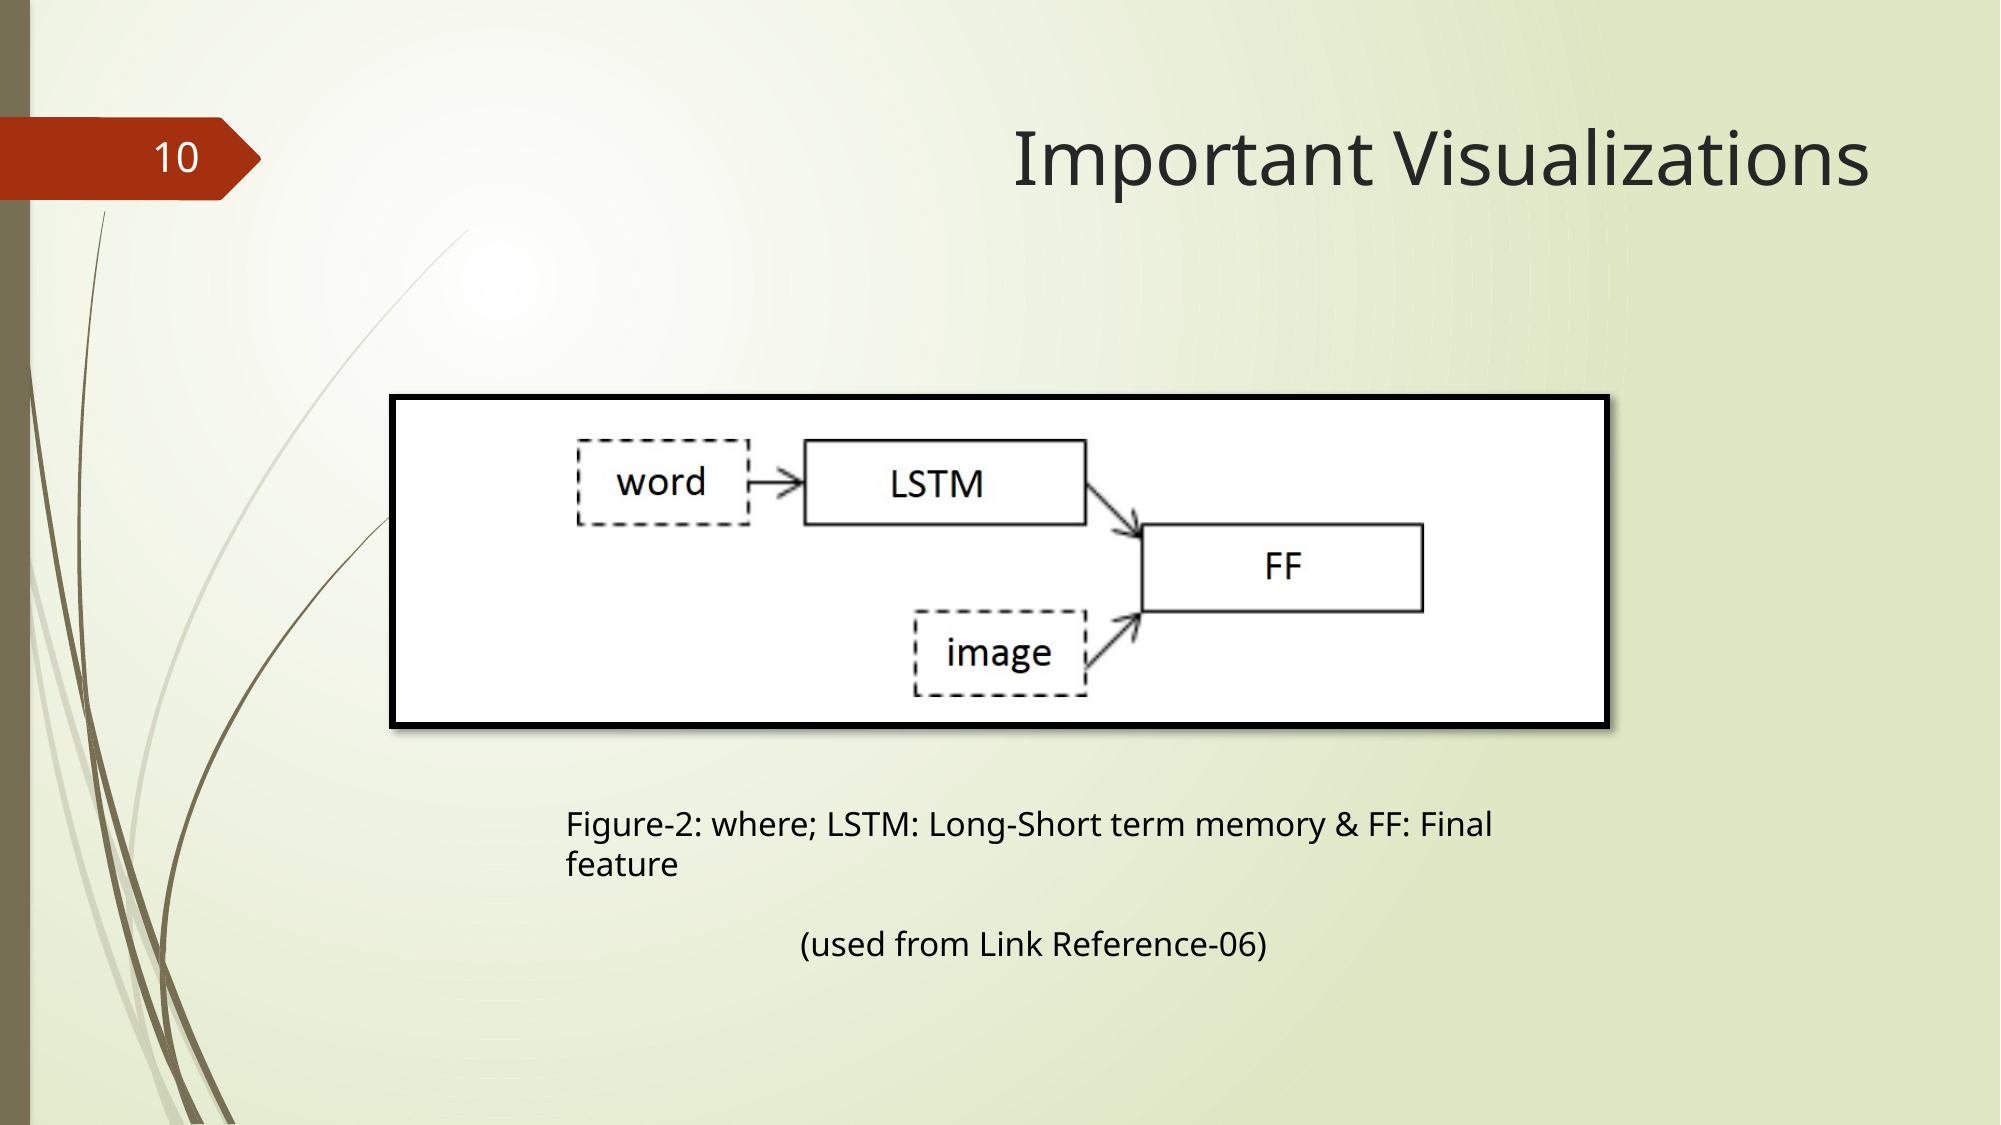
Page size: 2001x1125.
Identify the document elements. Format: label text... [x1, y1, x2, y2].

picture [395, 399, 1605, 723]
text_box Figure-2: where; LSTM: Long-Short term memory & FF: Final feature (used from Link Reference-06) [550, 796, 1518, 971]
title Important Visualizations [425, 102, 1888, 313]
slide_number 10 [87, 129, 216, 190]
